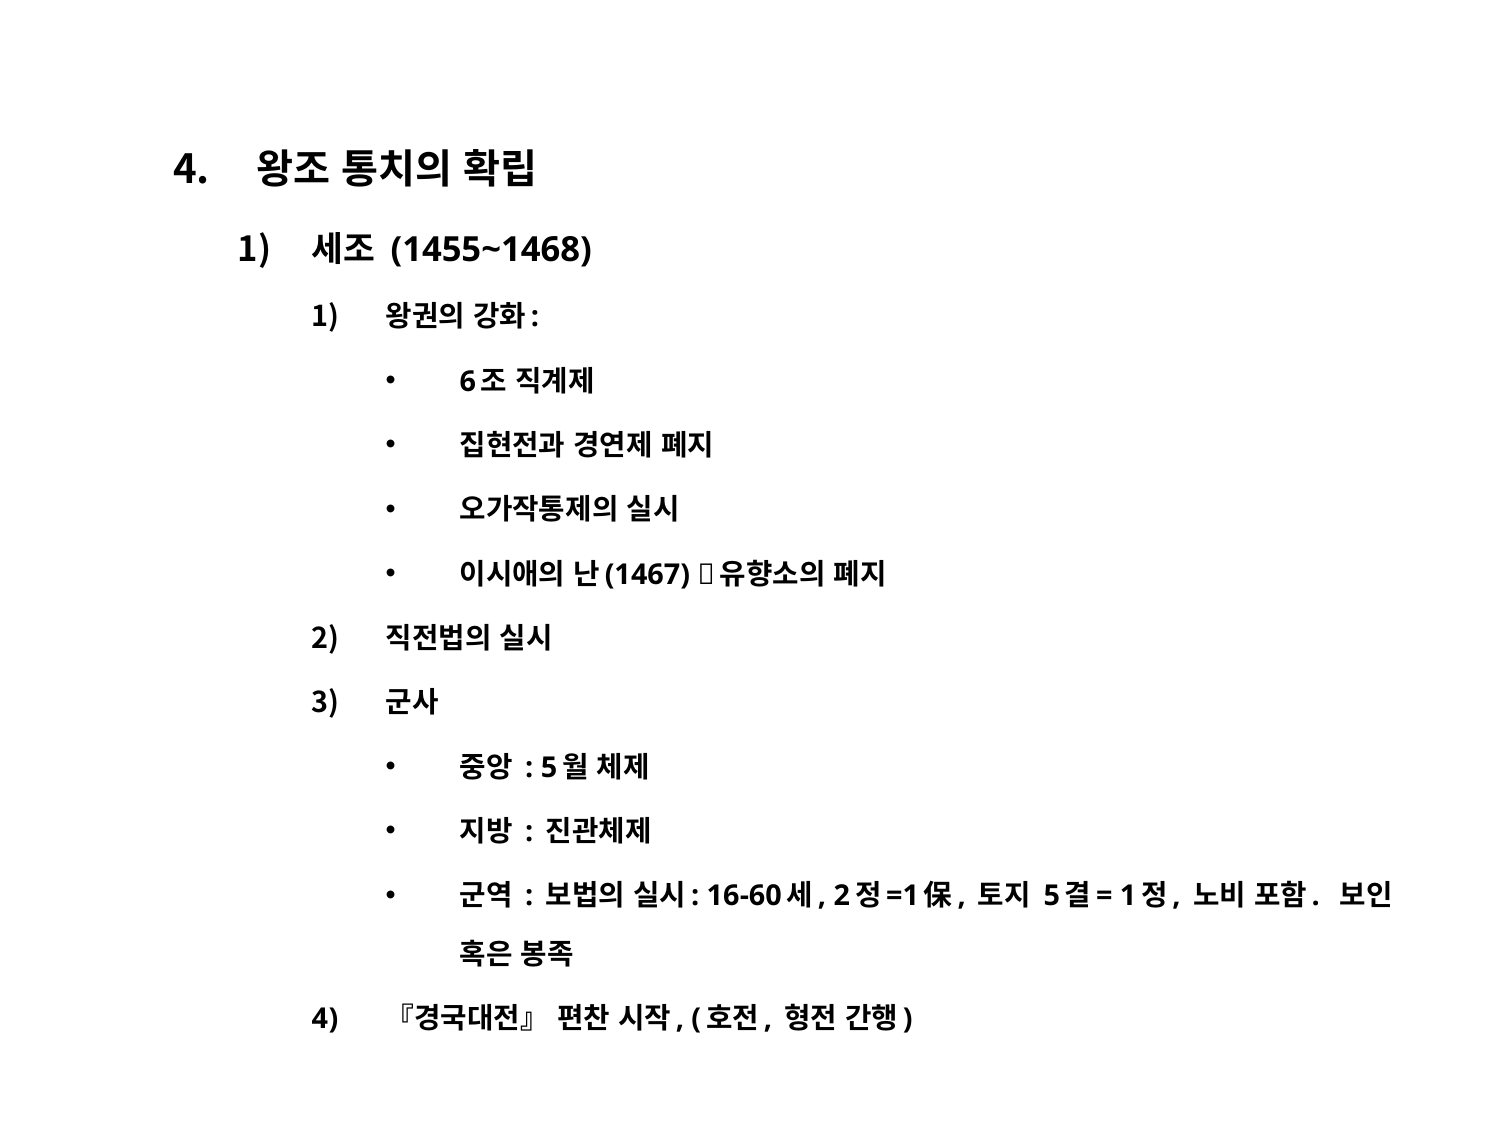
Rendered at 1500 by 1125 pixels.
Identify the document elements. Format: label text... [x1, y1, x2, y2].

list 왕조 통치의 확립 세조 (1455~1468) 왕권의 강화: 6조 직계제 집현전과 경연제 폐지 오가작통제의 실시 이시애의 난(1467) 유향소의 폐지 직전법의 실시 군사 중앙 : 5월 체제 지방 : 진관체제 군역 : 보법의 실시: 16-60세, 2정=1保, 토지 5결= 1정, 노비 포함. 보인 혹은 봉족 『경국대전』 편찬 시작, (호전, 형전 간행) [75, 101, 1425, 1047]
